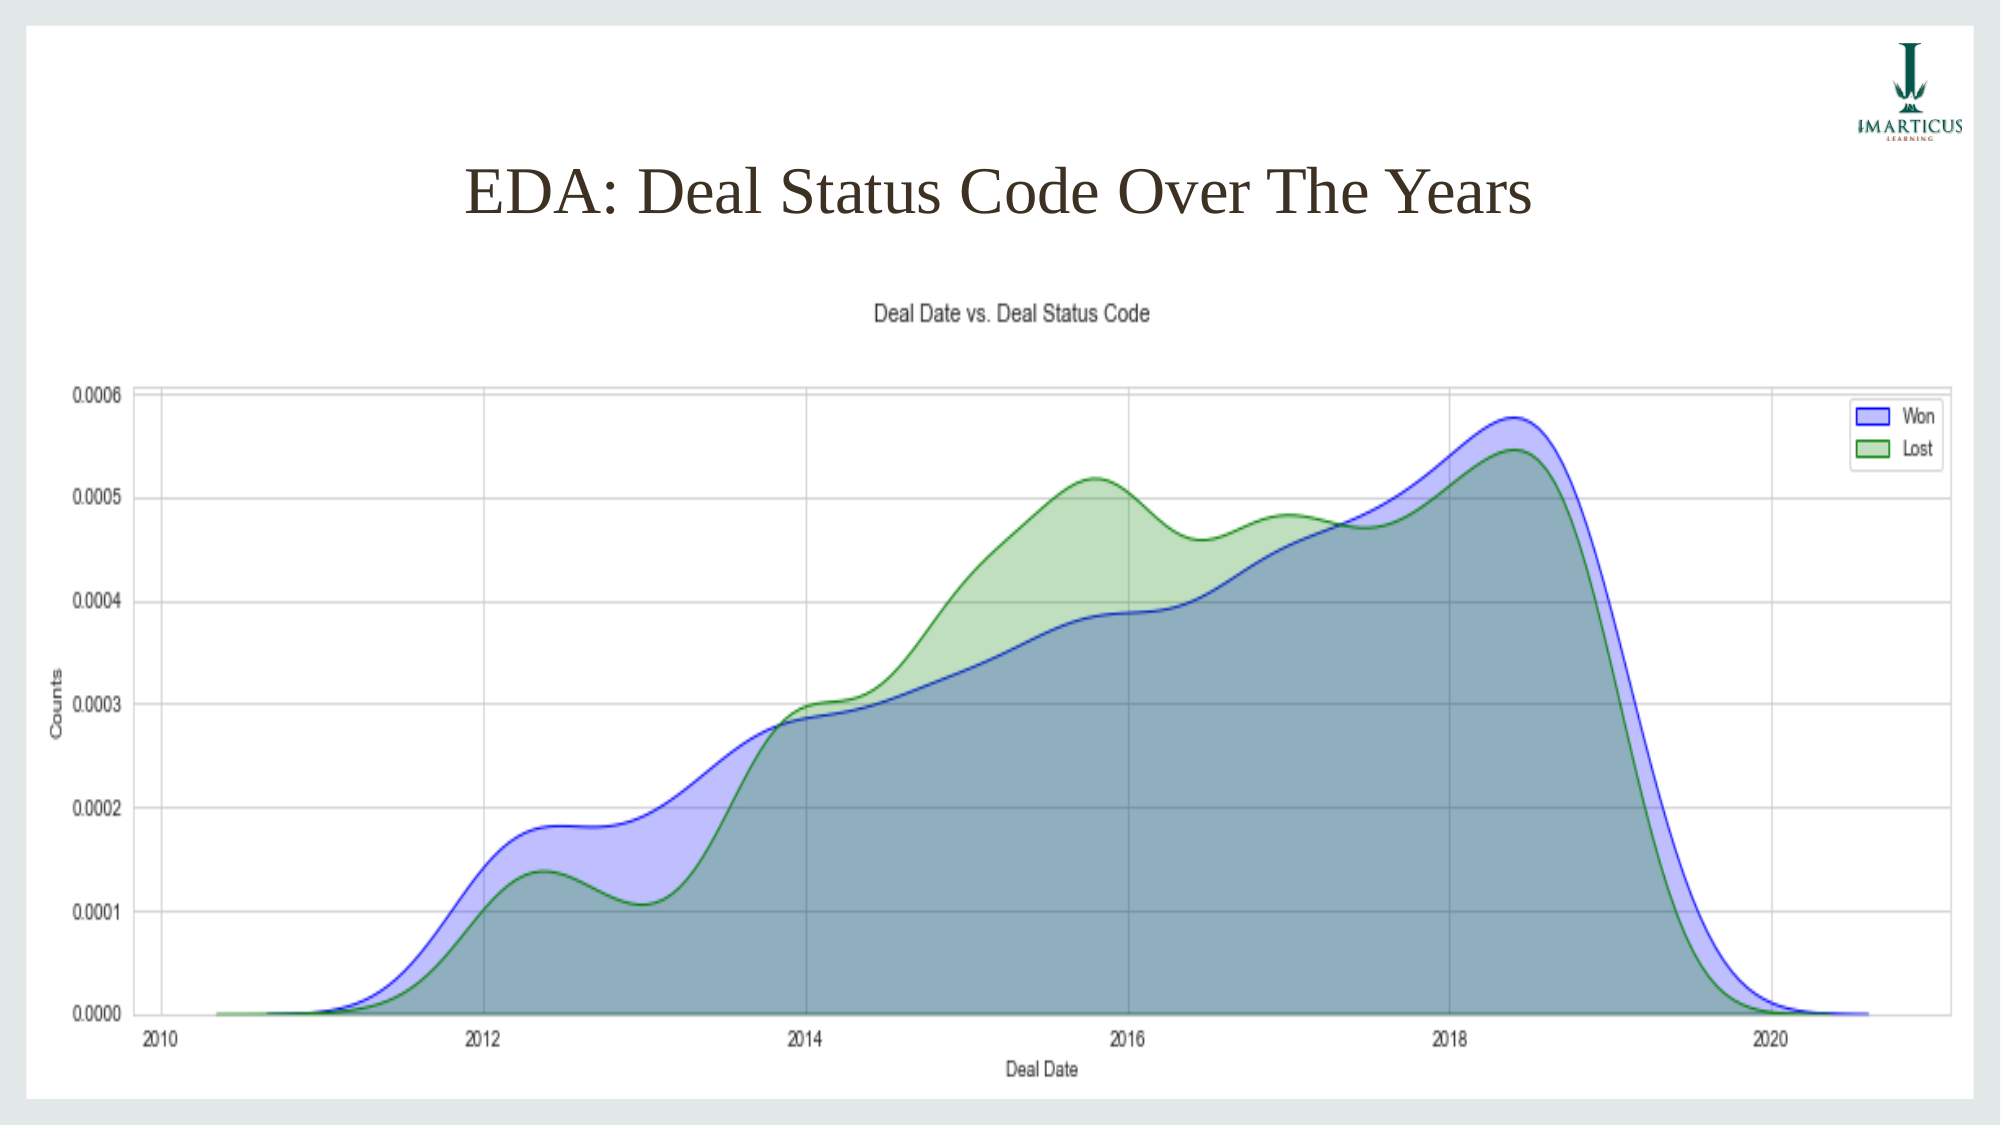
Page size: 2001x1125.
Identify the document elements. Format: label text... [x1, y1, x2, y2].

picture [39, 288, 1962, 1098]
title EDA: Deal Status Code Over The Years [168, 118, 1832, 248]
picture [1858, 43, 1962, 141]
